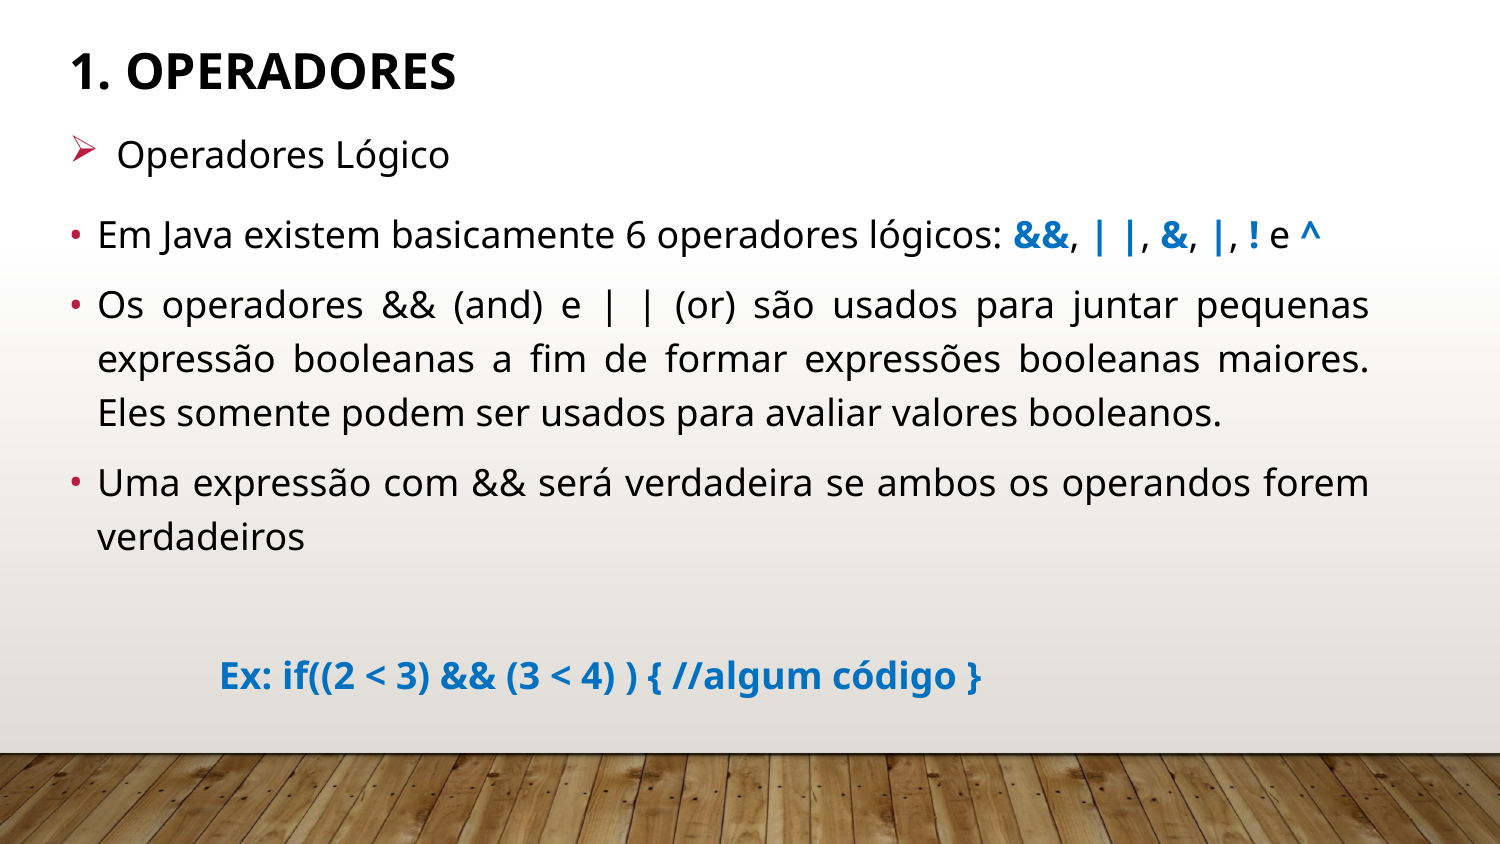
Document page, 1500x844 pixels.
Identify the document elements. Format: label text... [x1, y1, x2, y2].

title 1. Operadores [54, 38, 1386, 110]
list Em Java existem basicamente 6 operadores lógicos: &&, | |, &, |, ! e ^ Os operadores && (and) e | | (or) são usados para juntar pequenas expressão booleanas a fim de formar expressões booleanas maiores. Eles somente podem ser usados para avaliar valores booleanos. Uma expressão com && será verdadeira se ambos os operandos forem verdadeiros Ex: if((2 < 3) && (3 < 4) ) { //algum código } [53, 195, 1386, 725]
subtitle Operadores Lógico [54, 123, 1386, 169]
picture [0, 753, 1500, 844]
